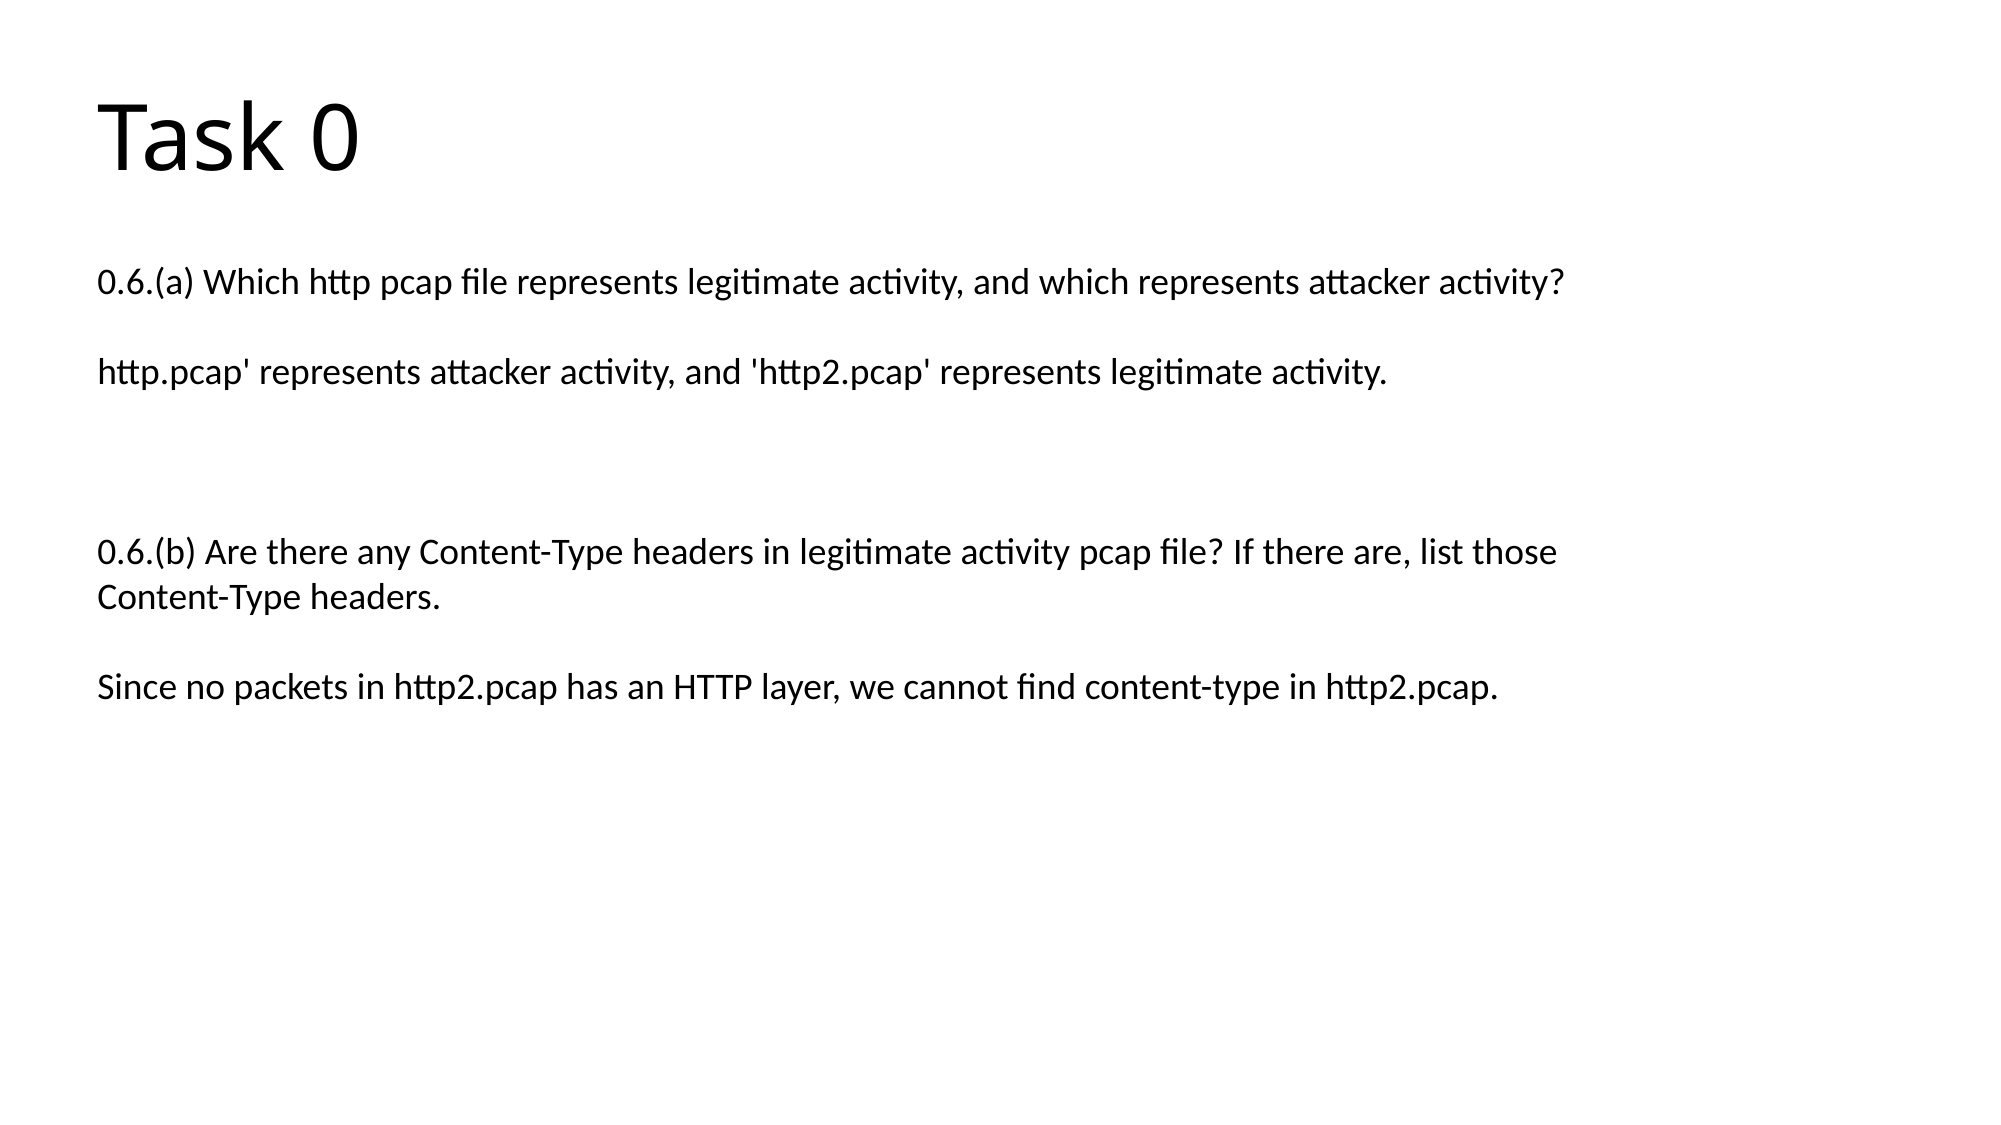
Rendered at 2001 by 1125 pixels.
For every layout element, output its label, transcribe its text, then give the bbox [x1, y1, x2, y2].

title Task 0 [82, 32, 1808, 250]
text_box 0.6.(a) Which http pcap file represents legitimate activity, and which represents attacker activity? http.pcap' represents attacker activity, and 'http2.pcap' represents legitimate activity. 0.6.(b) Are there any Content-Type headers in legitimate activity pcap file? If there are, list those Content-Type headers. Since no packets in http2.pcap has an HTTP layer, we cannot find content-type in http2.pcap. [82, 204, 1690, 715]
